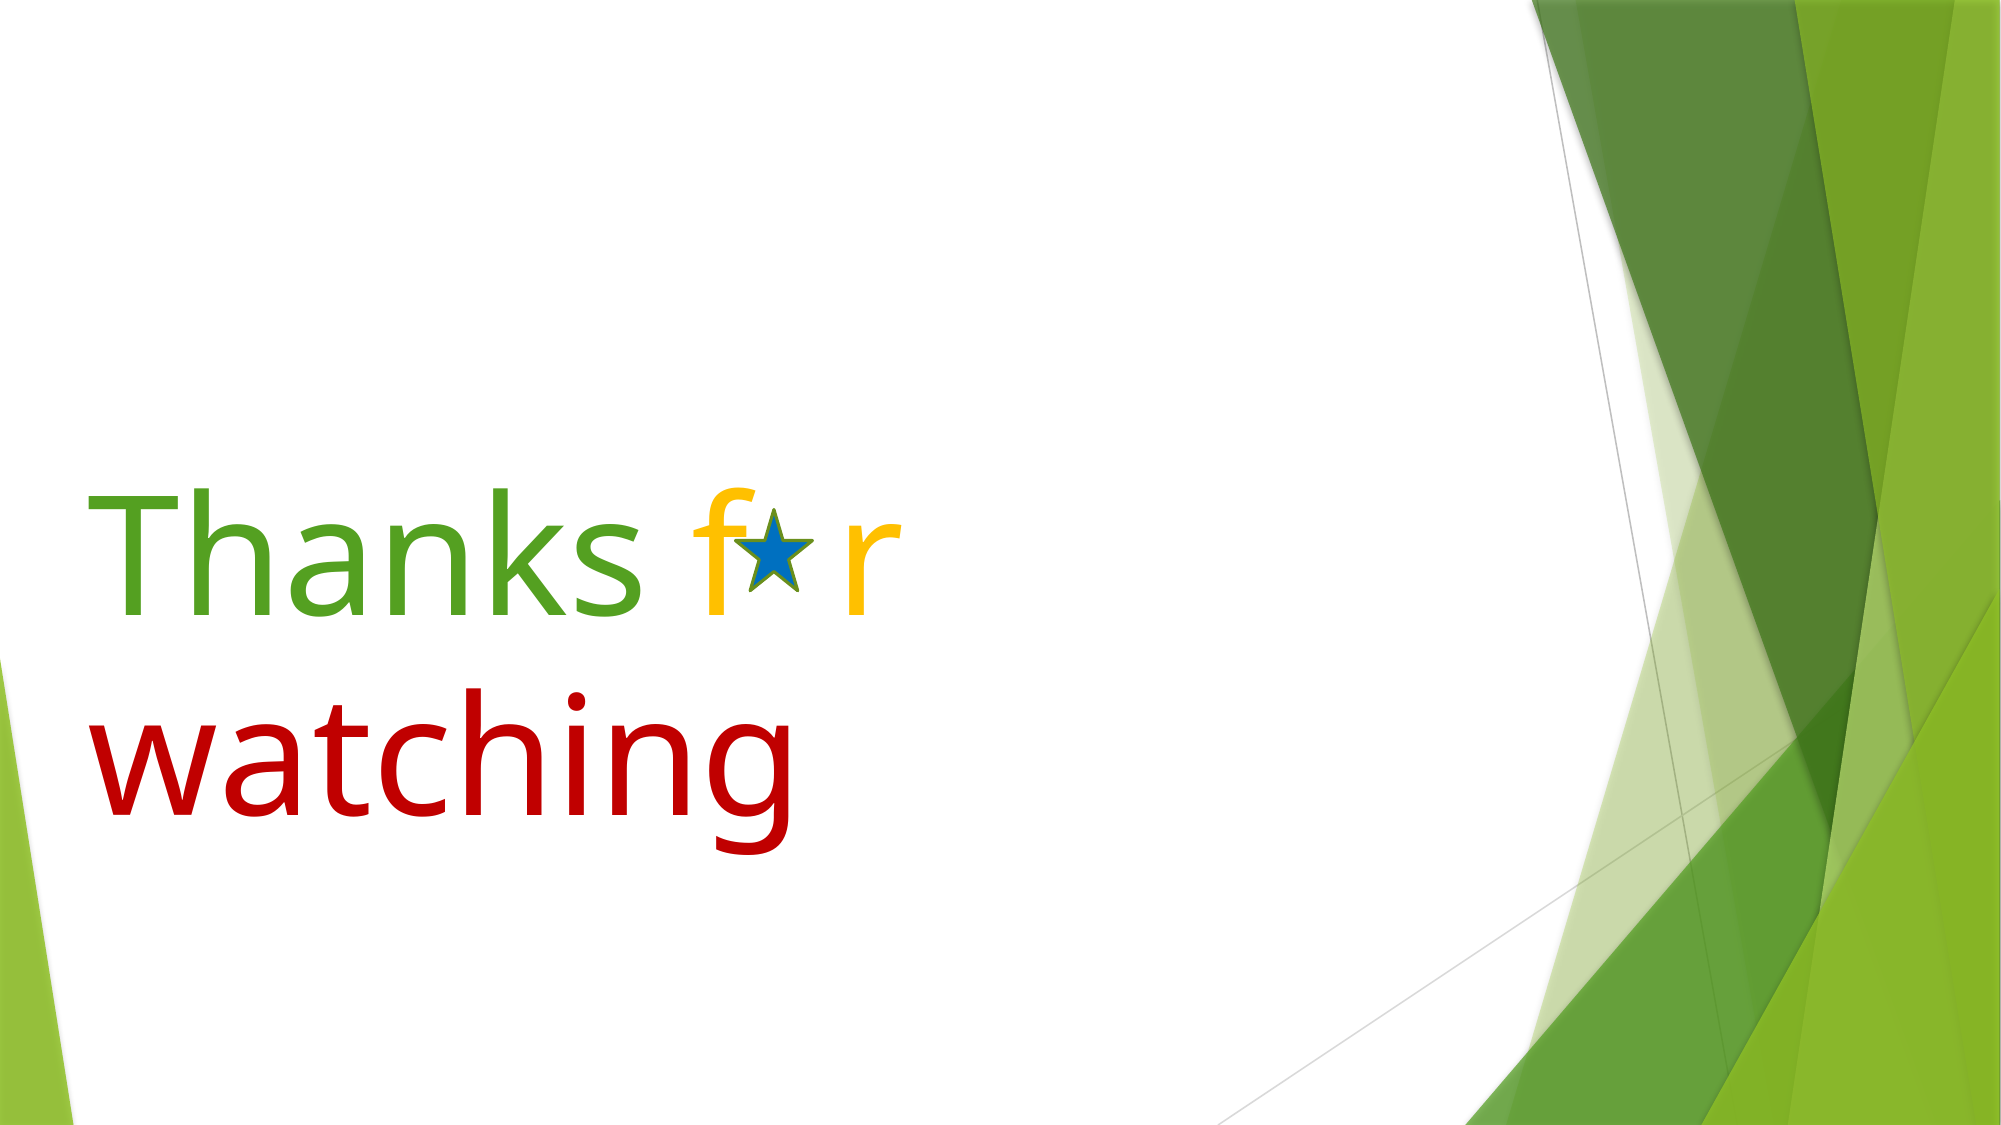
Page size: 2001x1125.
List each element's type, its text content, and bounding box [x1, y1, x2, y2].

text_box [733, 507, 814, 593]
text_box Thanks f r watching [72, 441, 1642, 857]
